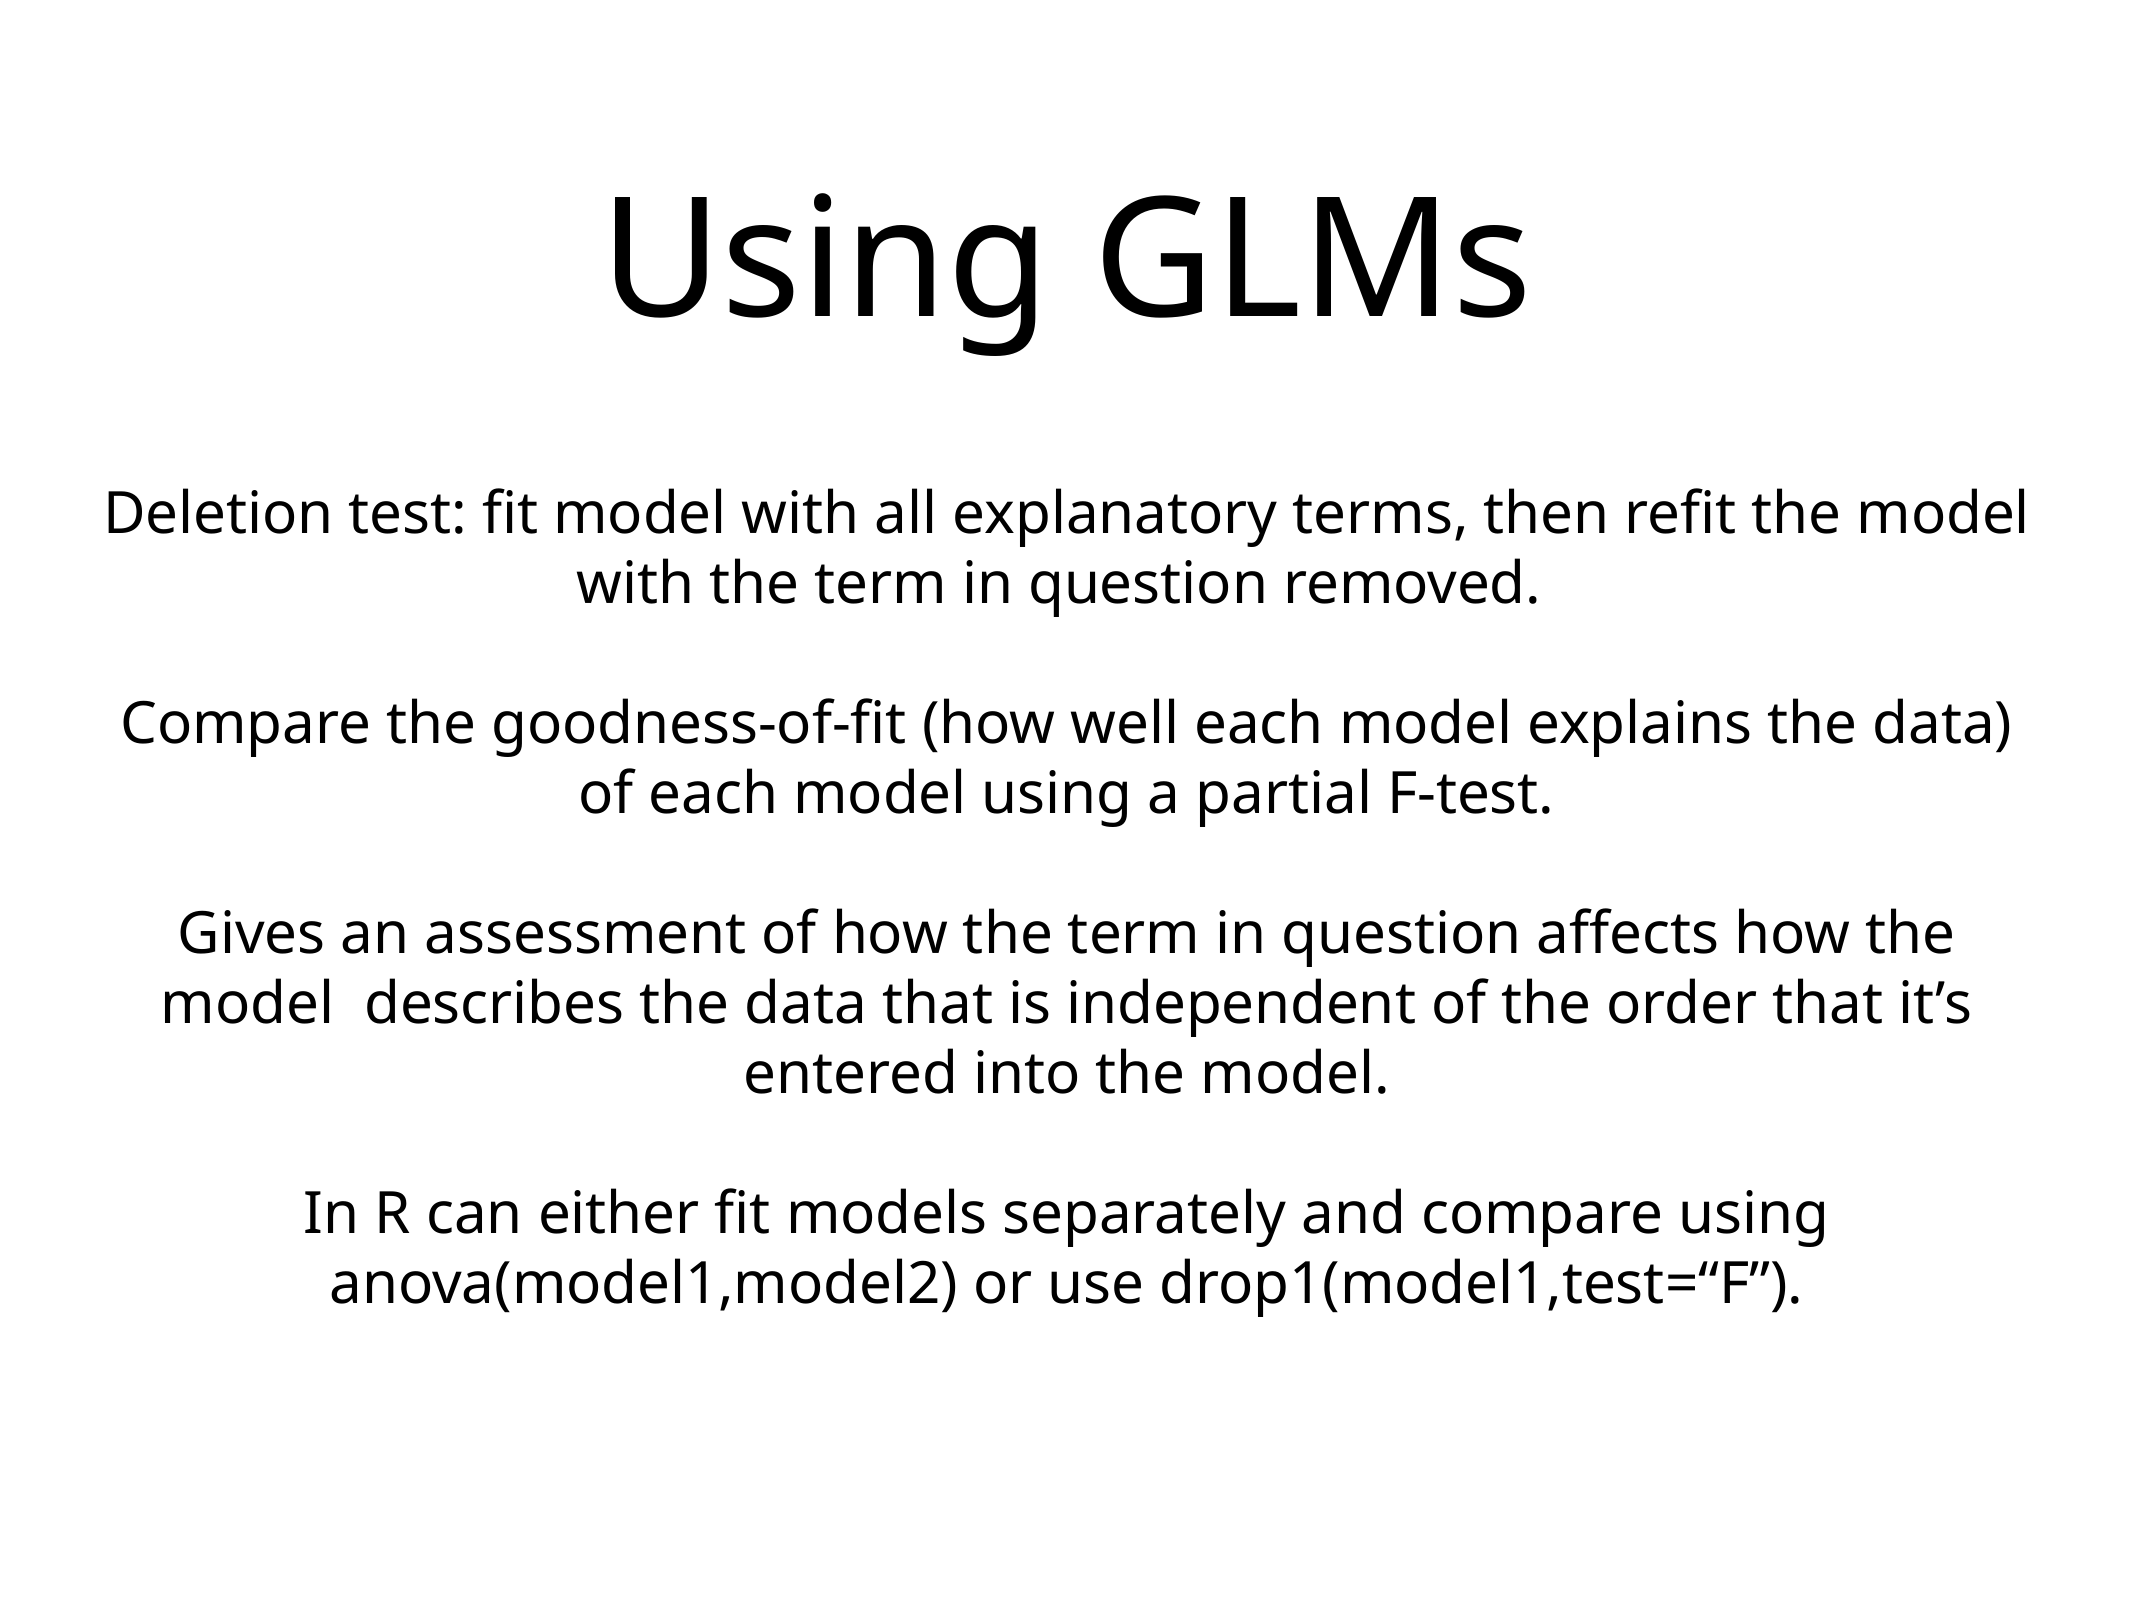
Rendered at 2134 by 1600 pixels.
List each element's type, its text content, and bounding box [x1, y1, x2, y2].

title Using GLMs [155, 72, 1978, 428]
text_box Deletion test: fit model with all explanatory terms, then refit the model with the term in question removed. Compare the goodness-of-fit (how well each model explains the data) of each model using a partial F-test. Gives an assessment of how the term in question affects how the model describes the data that is independent of the order that it’s entered into the model. In R can either fit models separately and compare using anova(model1,model2) or use drop1(model1,test=“F”). [74, 463, 2059, 1326]
